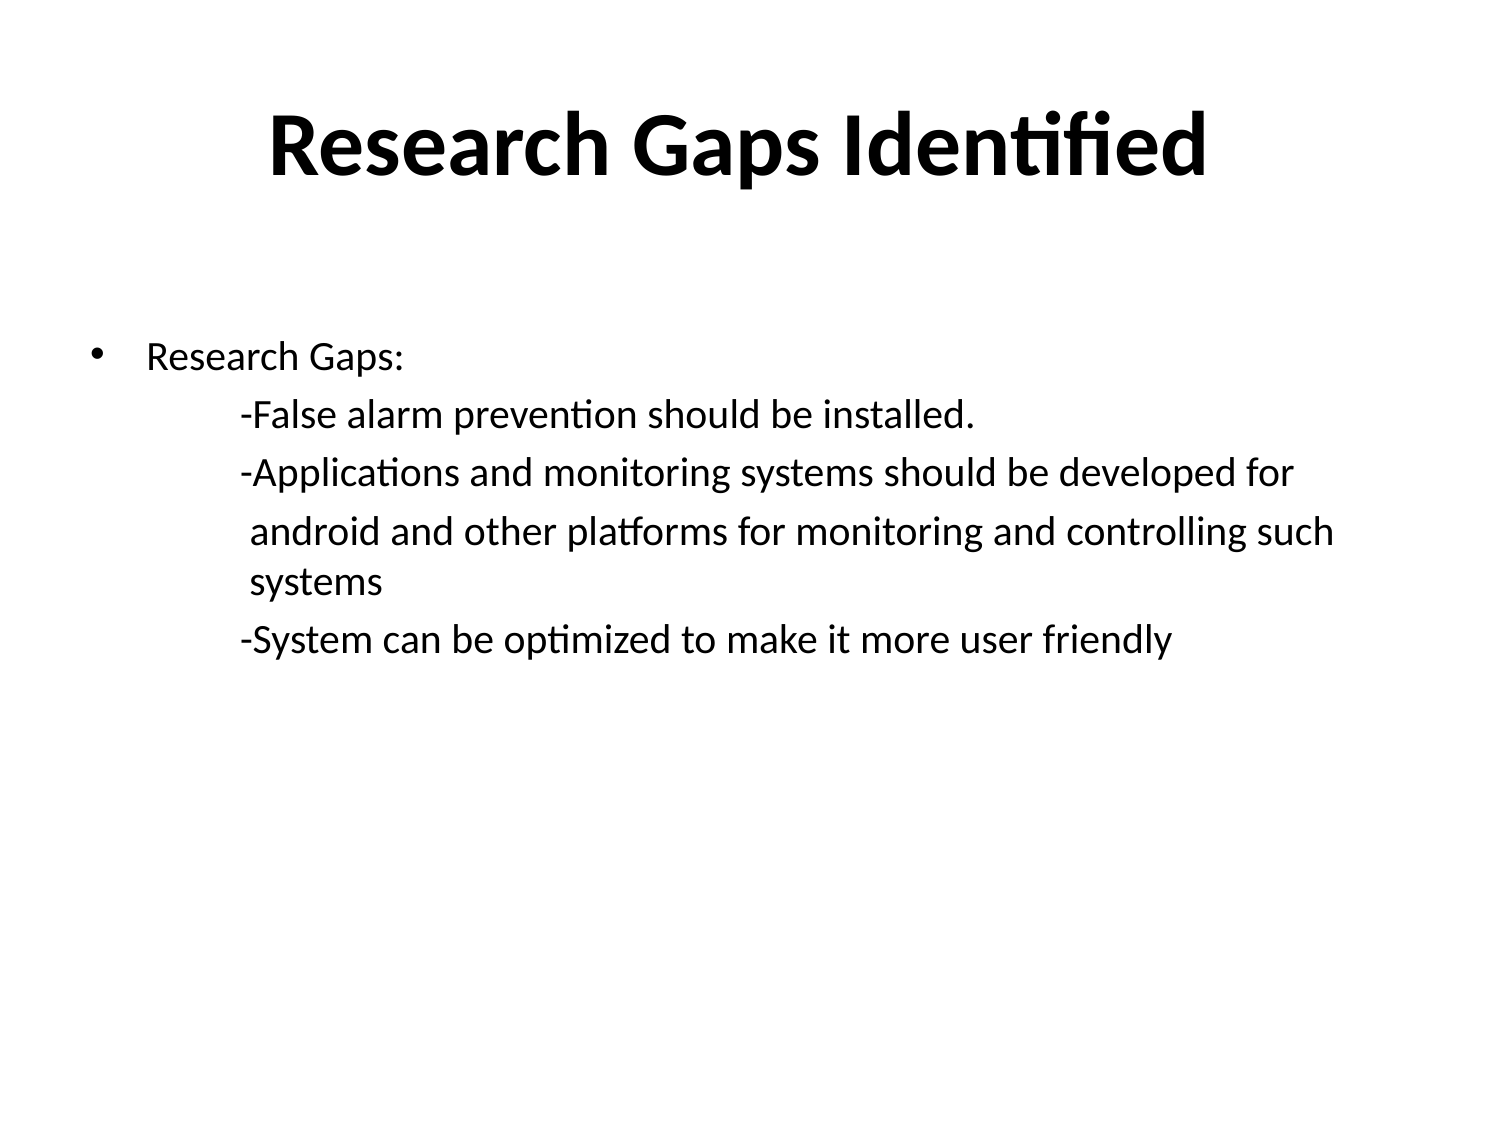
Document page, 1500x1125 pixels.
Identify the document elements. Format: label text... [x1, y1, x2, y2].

title Research Gaps Identified [75, 45, 1425, 233]
list Research Gaps: -False alarm prevention should be installed. -Applications and monitoring systems should be developed for android and other platforms for monitoring and controlling such systems -System can be optimized to make it more user friendly [75, 262, 1425, 1005]
